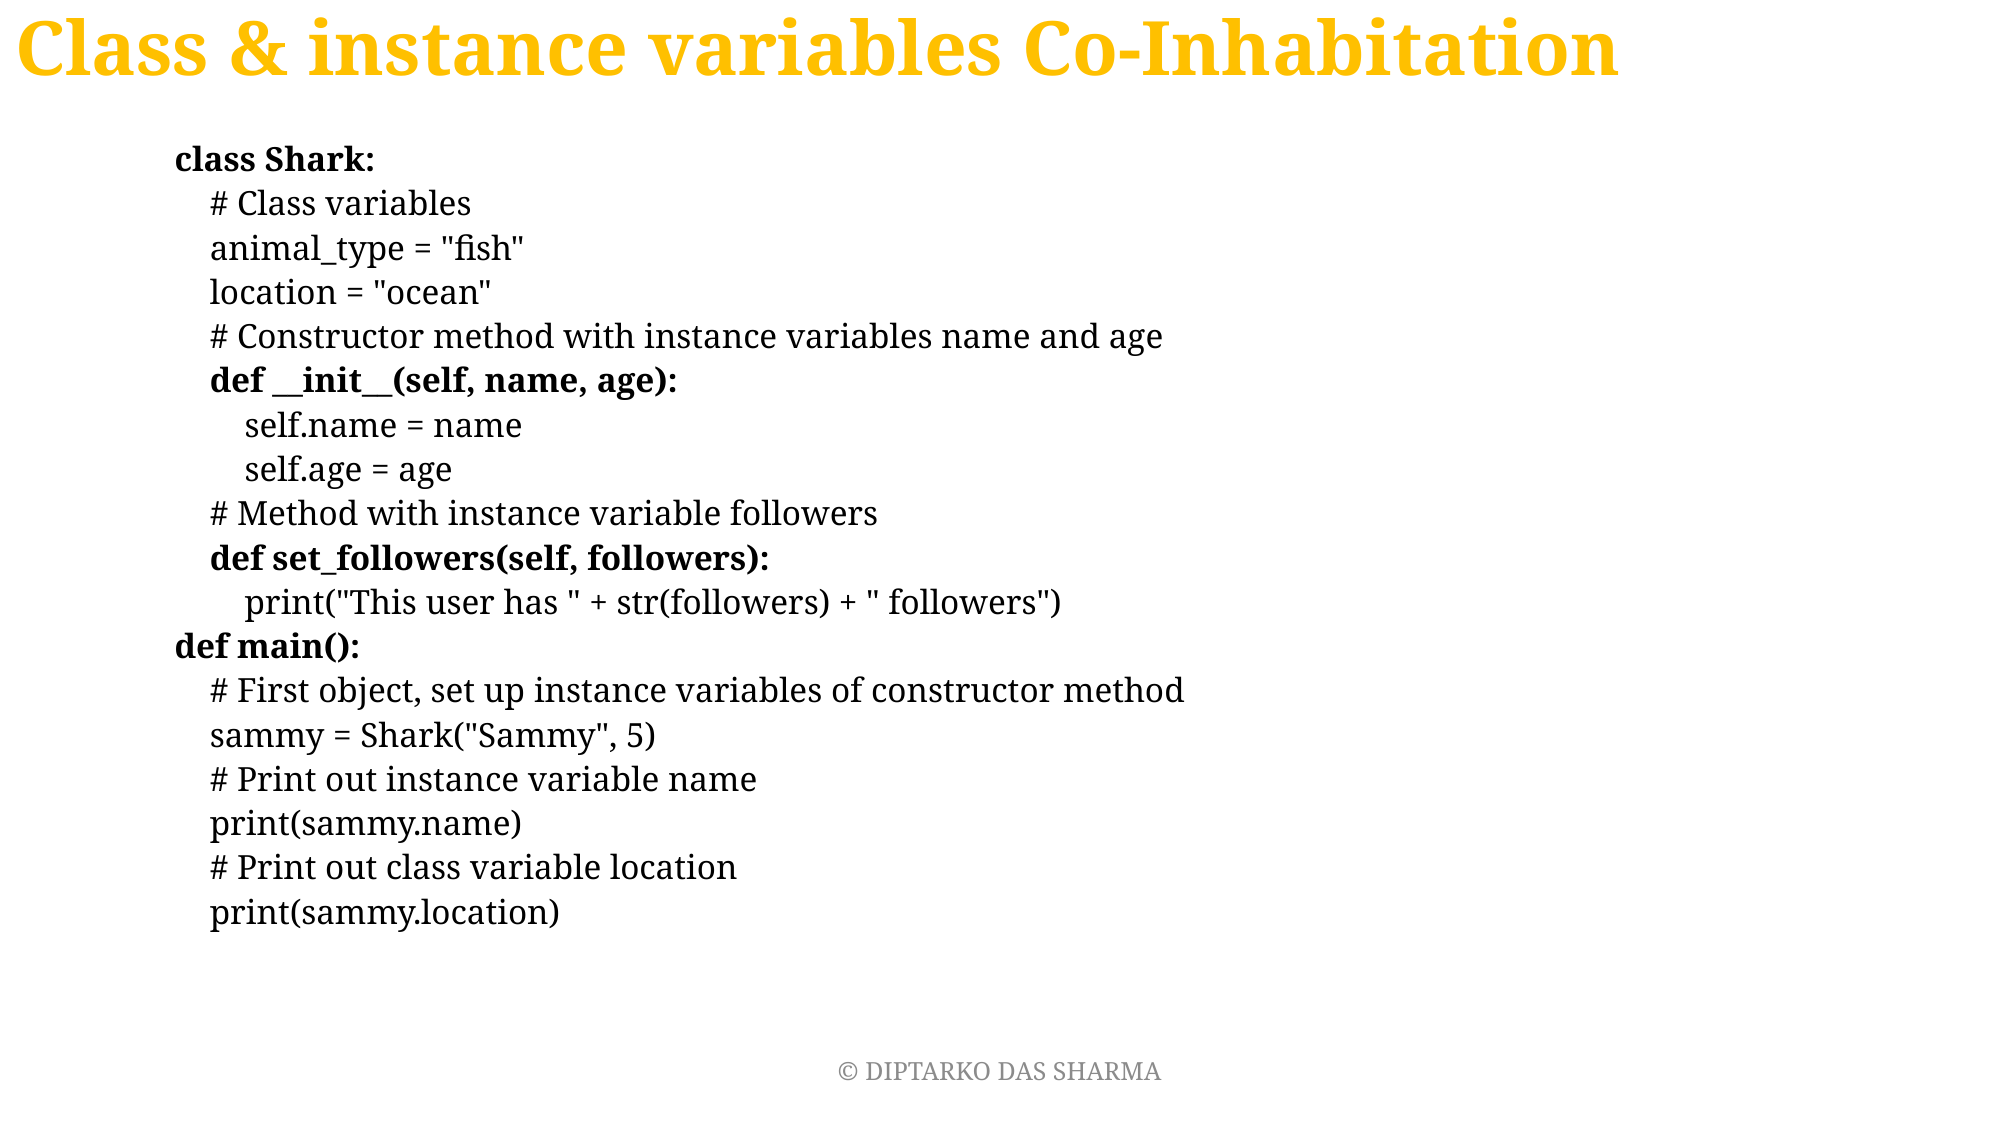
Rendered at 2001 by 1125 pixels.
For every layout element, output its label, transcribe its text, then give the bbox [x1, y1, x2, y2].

footer © DIPTARKO DAS SHARMA [662, 1042, 1338, 1103]
list class Shark: # Class variables animal_type = "fish" location = "ocean" # Constructor method with instance variables name and age def __init__(self, name, age): self.name = name self.age = age # Method with instance variable followers def set_followers(self, followers): print("This user has " + str(followers) + " followers") def main(): # First object, set up instance variables of constructor method sammy = Shark("Sammy", 5) # Print out instance variable name print(sammy.name) # Print out class variable location print(sammy.location) [30, 135, 2000, 1062]
title Class & instance variables Co-Inhabitation [0, 0, 1790, 102]
